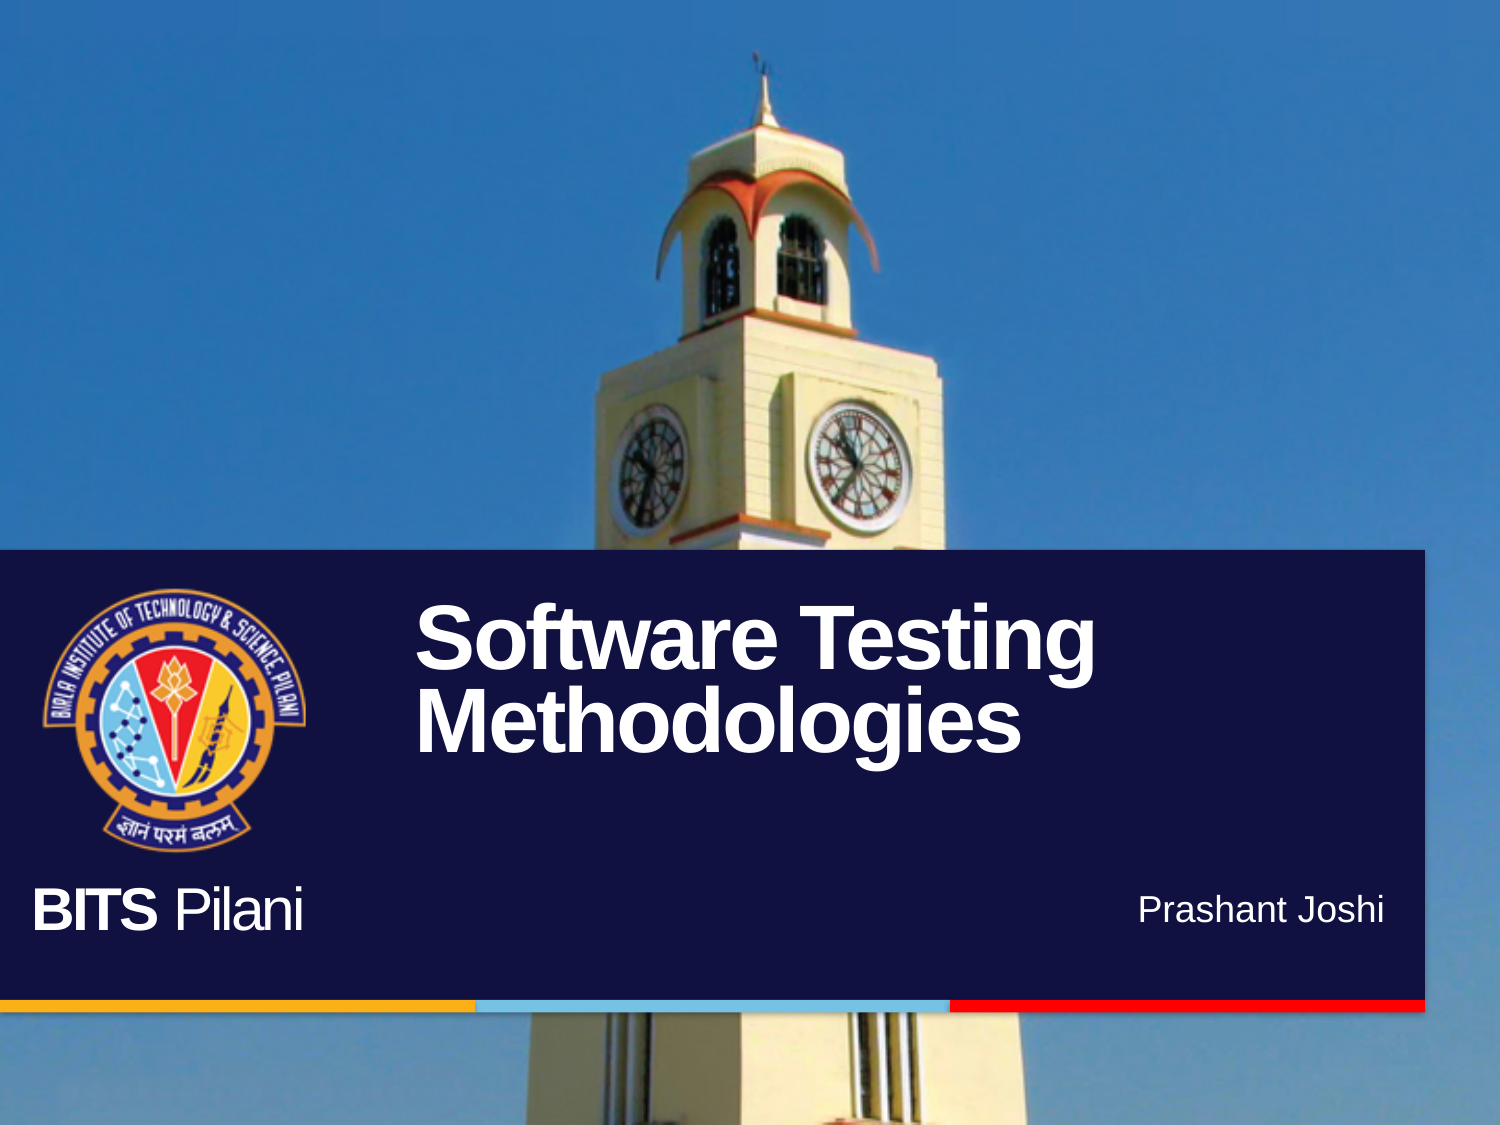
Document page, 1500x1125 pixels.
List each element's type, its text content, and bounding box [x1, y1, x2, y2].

title Software Testing Methodologies [399, 562, 1388, 813]
list Prashant Joshi [412, 887, 1400, 975]
picture [0, 0, 1500, 1125]
